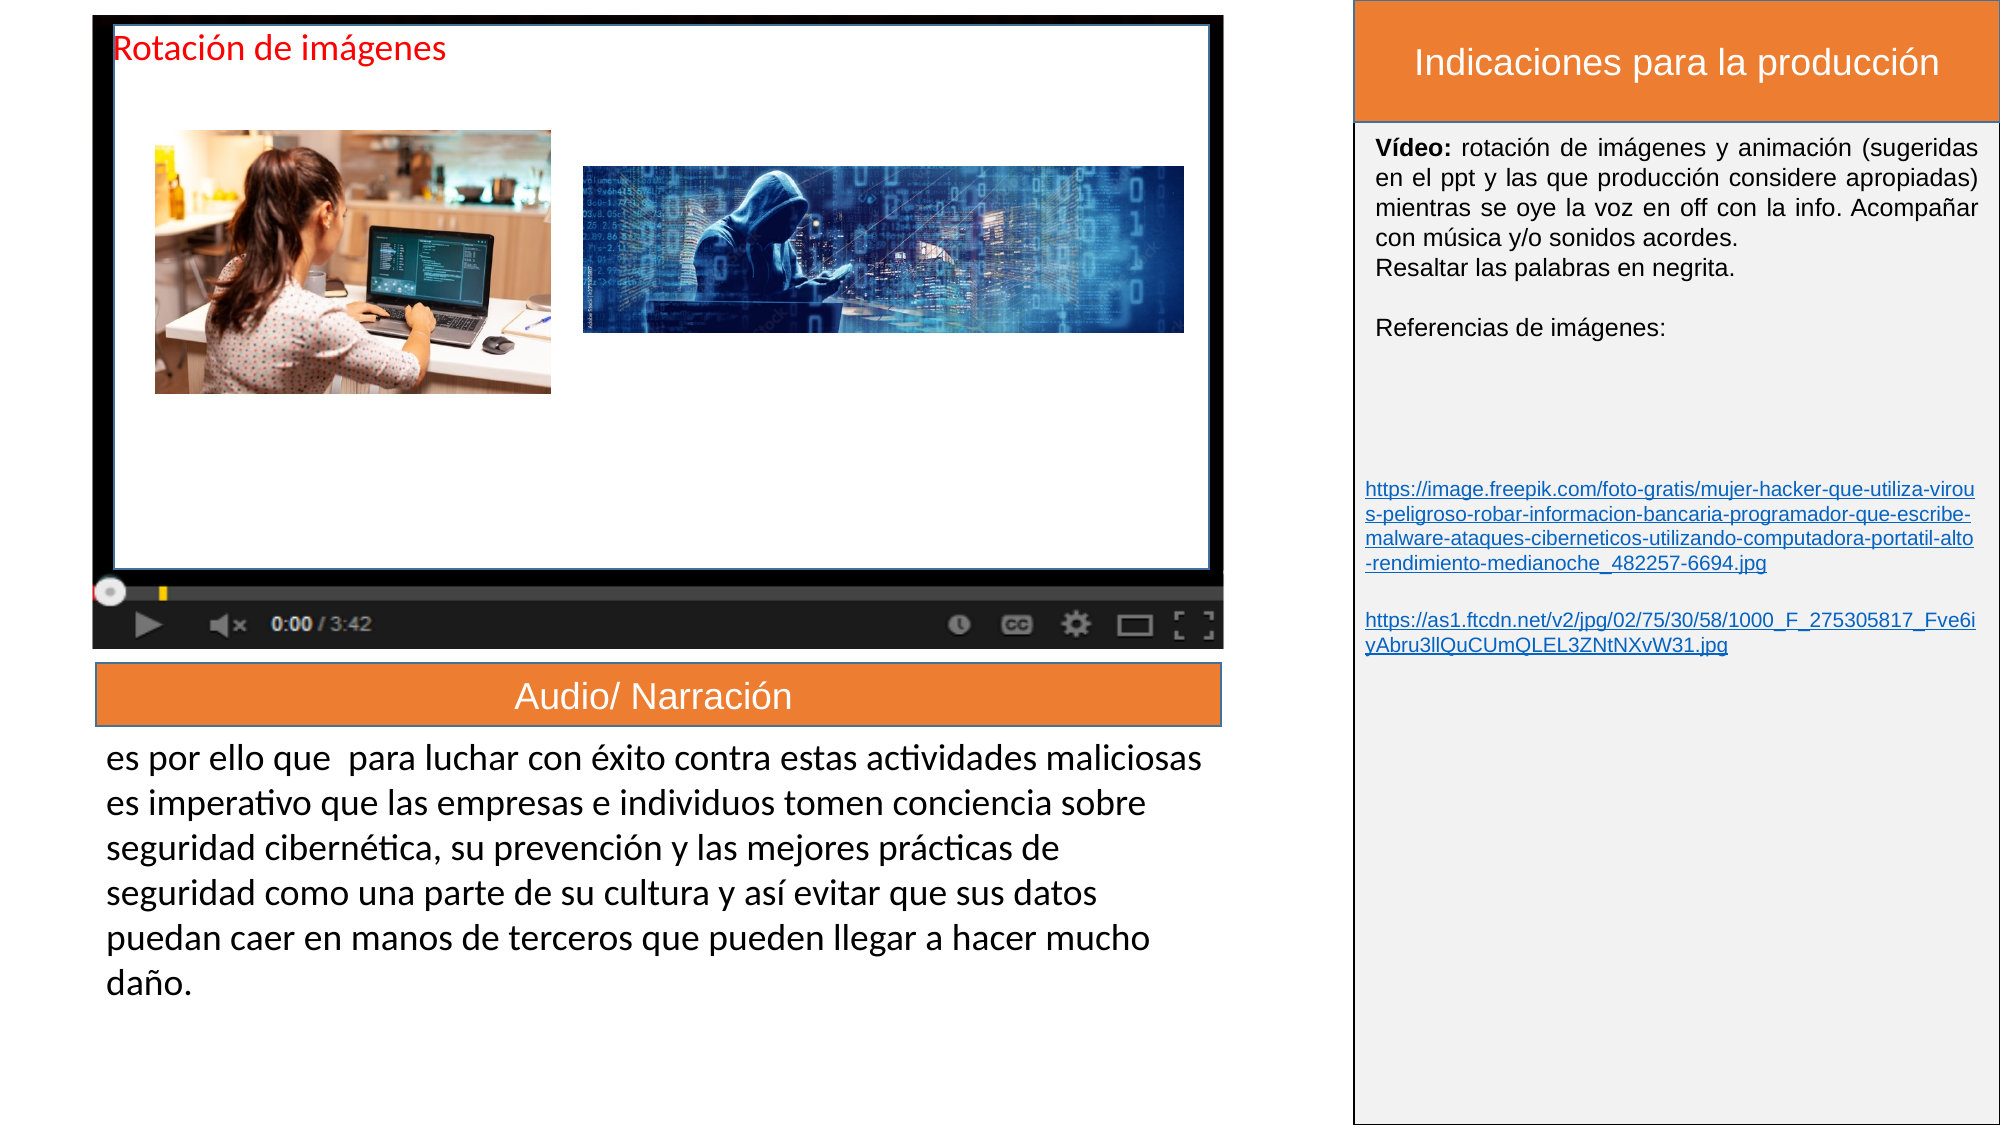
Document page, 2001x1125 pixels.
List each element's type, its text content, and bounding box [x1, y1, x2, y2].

picture [155, 130, 551, 394]
text_box [1350, 303, 2000, 1125]
text_box Indicaciones para la producción [1353, 0, 2000, 122]
text_box [1353, 122, 2000, 303]
text_box https://image.freepik.com/foto-gratis/mujer-hacker-que-utiliza-virous-peligroso-robar-informacion-bancaria-programador-que-escribe-malware-ataques-ciberneticos-utilizando-computadora-portatil-alto-rendimiento-medianoche_482257-6694.jpg https://as1.ftcdn.net/v2/jpg/02/75/30/58/1000_F_275305817_Fve6iyAbru3llQuCUmQLEL3ZNtNXvW31.jpg [1350, 464, 1992, 623]
picture [583, 166, 1184, 333]
text_box Vídeo: rotación de imágenes y animación (sugeridas en el ppt y las que producción considere apropiadas) mientras se oye la voz en off con la info. Acompañar con música y/o sonidos acordes. Resaltar las palabras en negrita. Referencias de imágenes: [1360, 124, 1995, 334]
text_box es por ello que para luchar con éxito contra estas actividades maliciosas es imperativo que las empresas e individuos tomen conciencia sobre seguridad cibernética, su prevención y las mejores prácticas de seguridad como una parte de su cultura y así evitar que sus datos puedan caer en manos de terceros que pueden llegar a hacer mucho daño. [91, 725, 1222, 1011]
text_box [91, 15, 1226, 649]
text_box Audio/ Narración [96, 662, 1222, 725]
